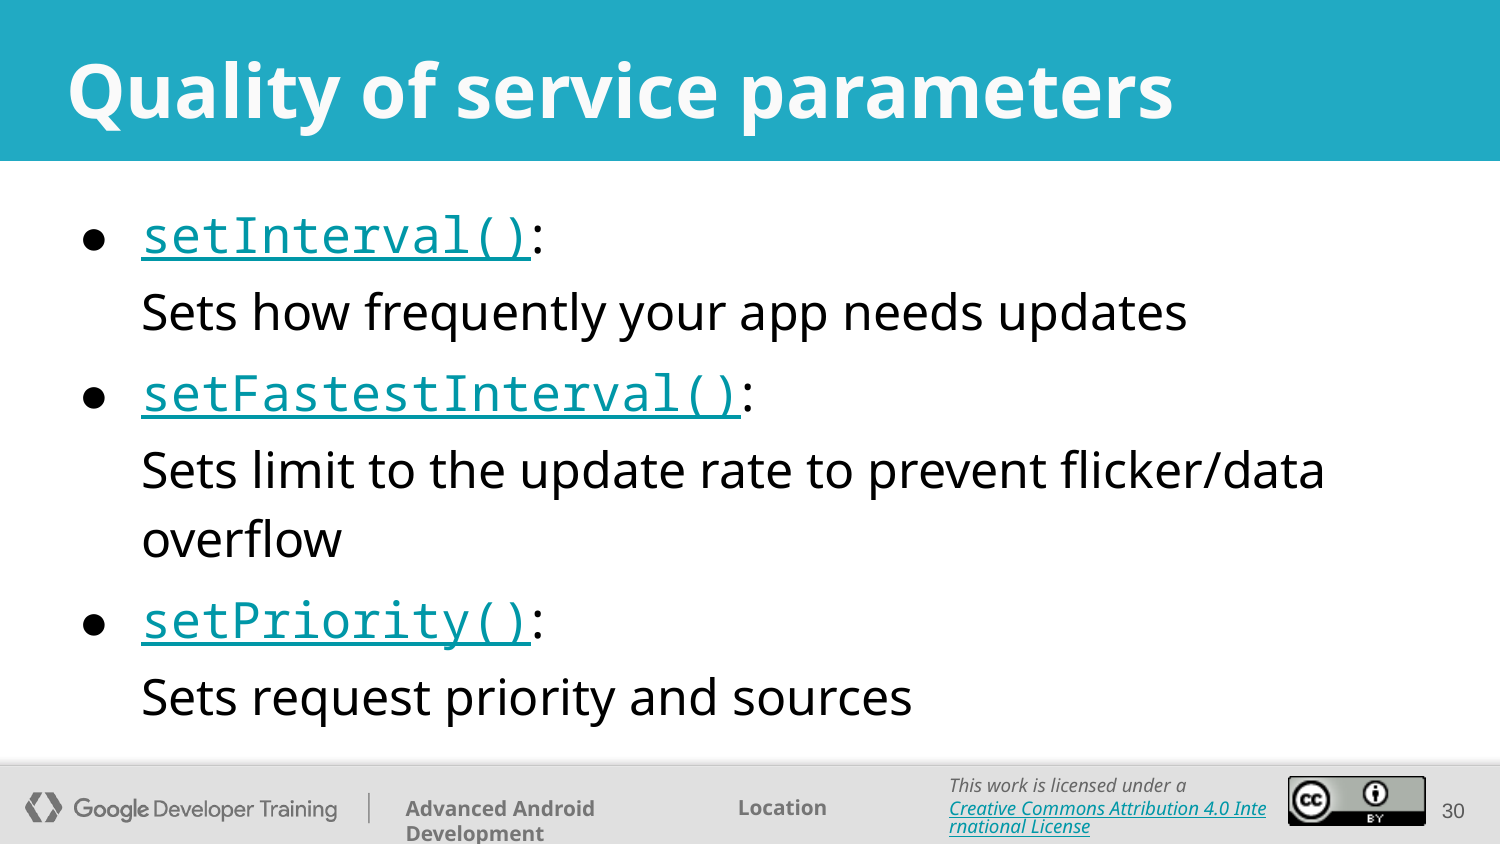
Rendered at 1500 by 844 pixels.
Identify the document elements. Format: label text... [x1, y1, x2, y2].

picture [0, 161, 1500, 844]
slide_number ‹#› [1389, 777, 1480, 842]
title Quality of service parameters [51, 28, 1449, 122]
list setInterval(): Sets how frequently your app needs updates setFastestInterval(): Sets limit to the update rate to prevent flicker/data overflow setPriority(): Sets request priority and sources [51, 178, 1488, 747]
